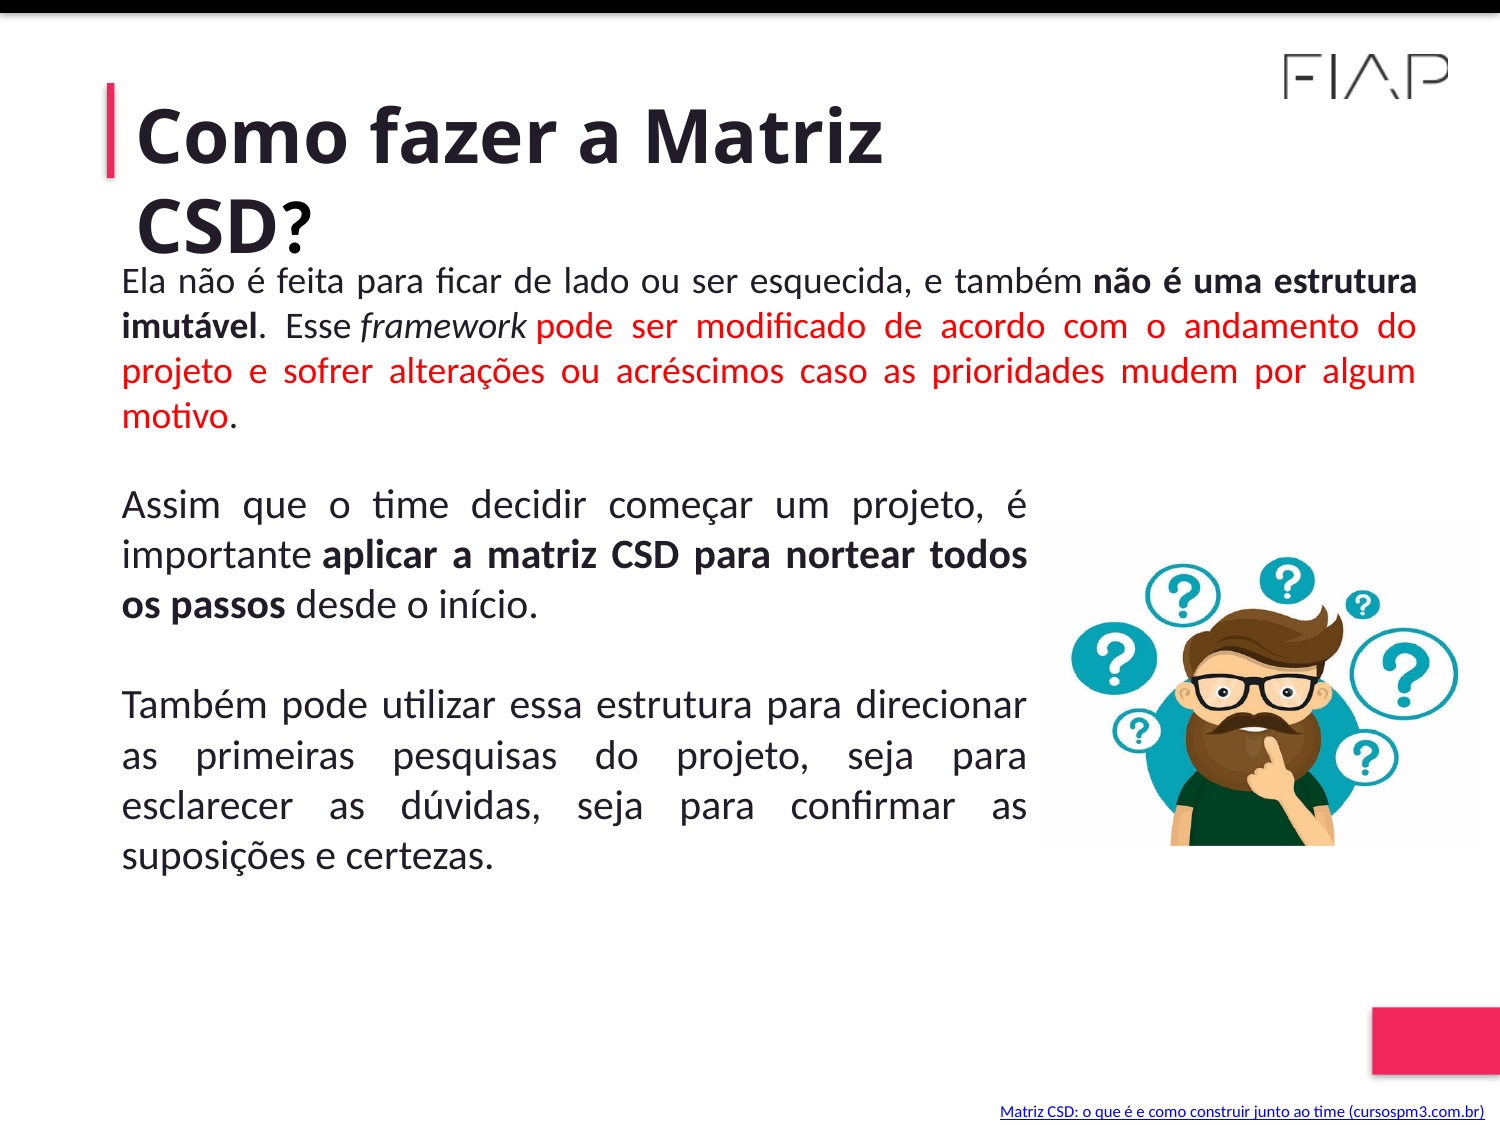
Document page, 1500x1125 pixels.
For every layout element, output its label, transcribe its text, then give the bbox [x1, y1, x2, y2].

picture [1283, 53, 1449, 99]
text_box Matriz CSD: o que é e como construir junto ao time (cursospm3.com.br) [749, 1093, 1500, 1125]
text_box Ela não é feita para ficar de lado ou ser esquecida, e também não é uma estrutura imutável. Esse framework pode ser modificado de acordo com o andamento do projeto e sofrer alterações ou acréscimos caso as prioridades mudem por algum motivo. [106, 248, 1433, 444]
text_box [1372, 1007, 1500, 1075]
text_box Assim que o time decidir começar um projeto, é importante aplicar a matriz CSD para nortear todos os passos desde o início. Também pode utilizar essa estrutura para direcionar as primeiras pesquisas do projeto, seja para esclarecer as dúvidas, seja para confirmar as suposições e certezas. [106, 469, 1043, 885]
text_box [106, 82, 115, 179]
picture [1042, 516, 1481, 846]
text_box Como fazer a Matriz CSD? [120, 80, 1047, 248]
text_box [0, 0, 1500, 14]
